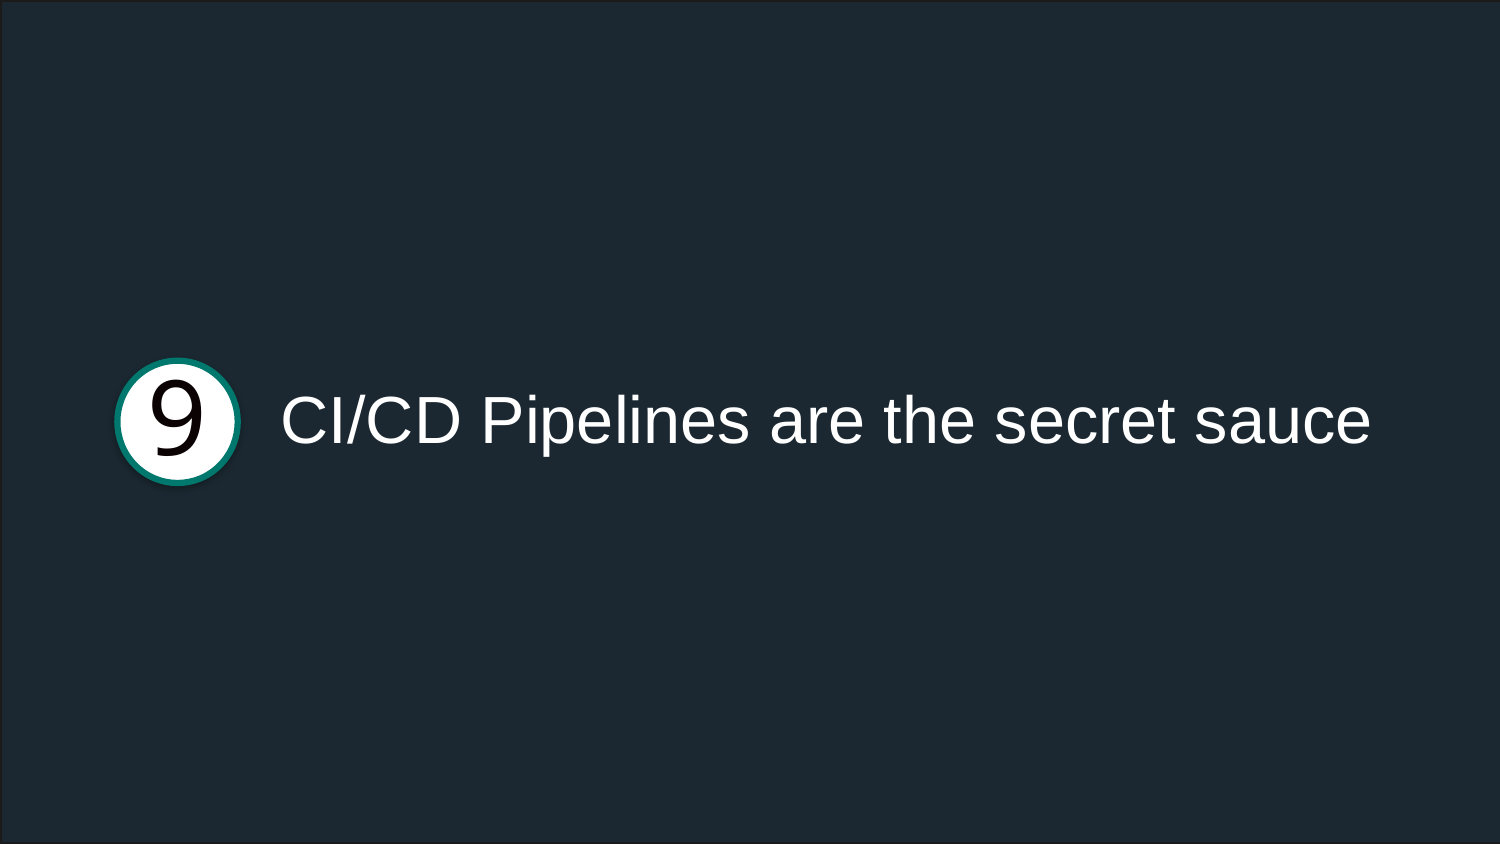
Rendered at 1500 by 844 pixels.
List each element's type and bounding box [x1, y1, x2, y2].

text_box [117, 350, 1383, 494]
